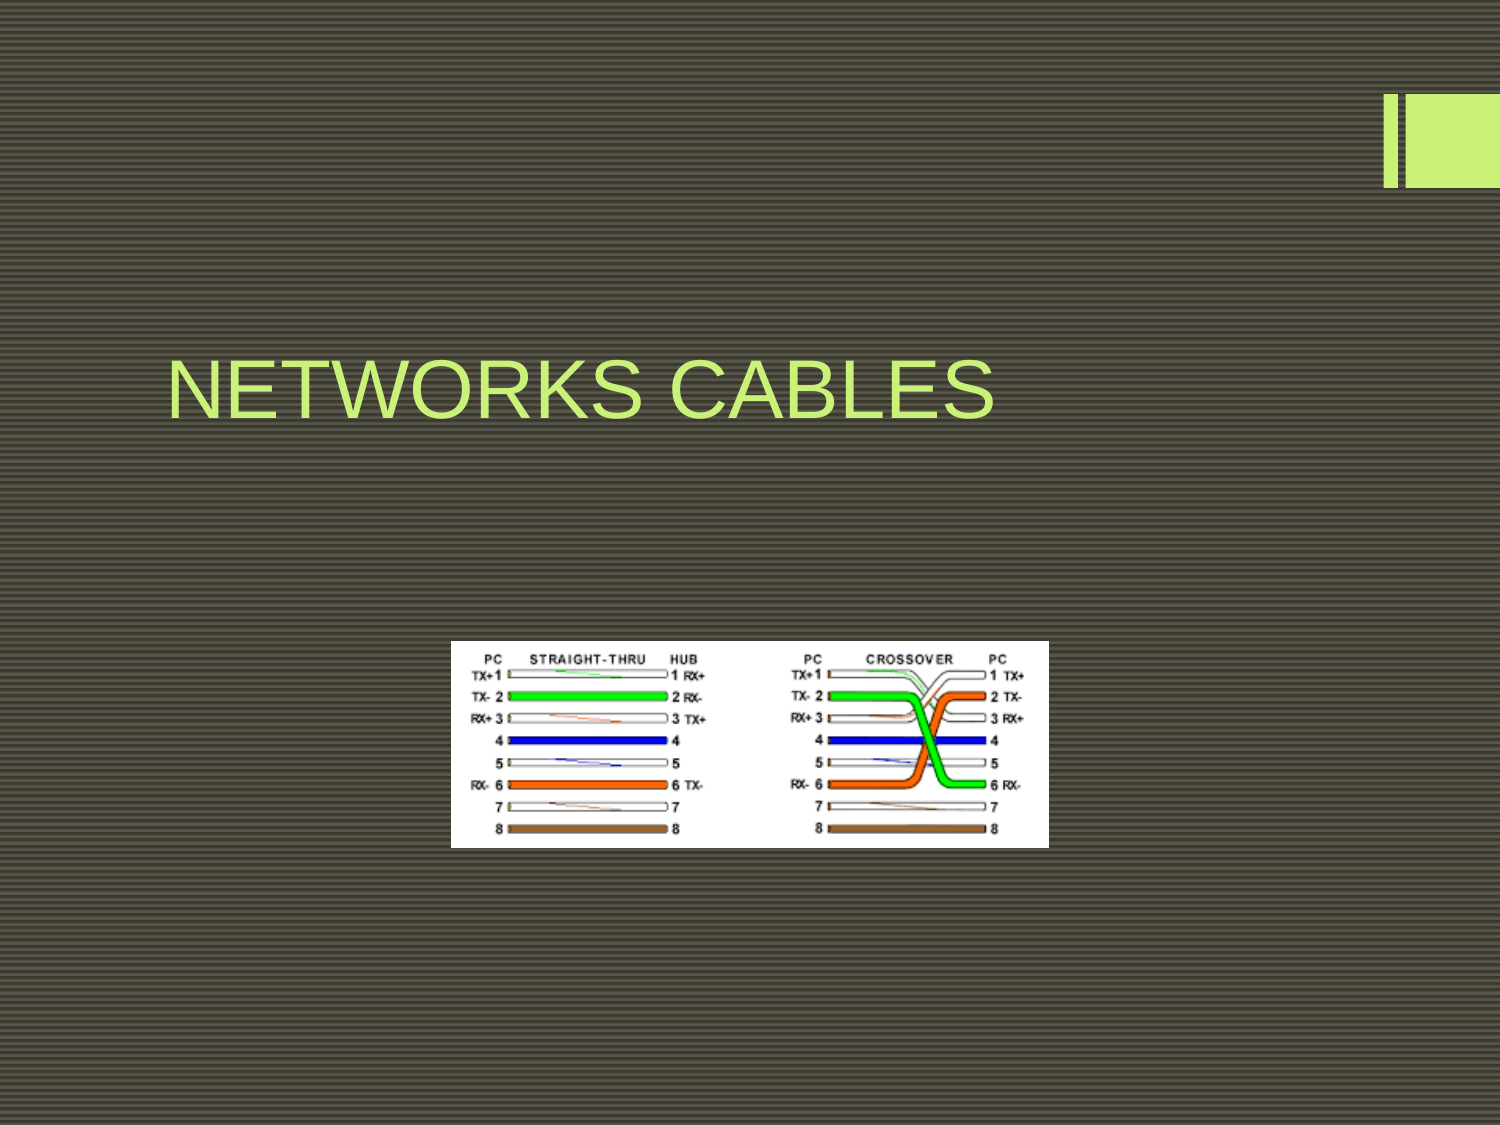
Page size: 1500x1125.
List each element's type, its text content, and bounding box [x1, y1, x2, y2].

title NETWORKS CABLES [150, 253, 1350, 443]
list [451, 640, 1049, 849]
